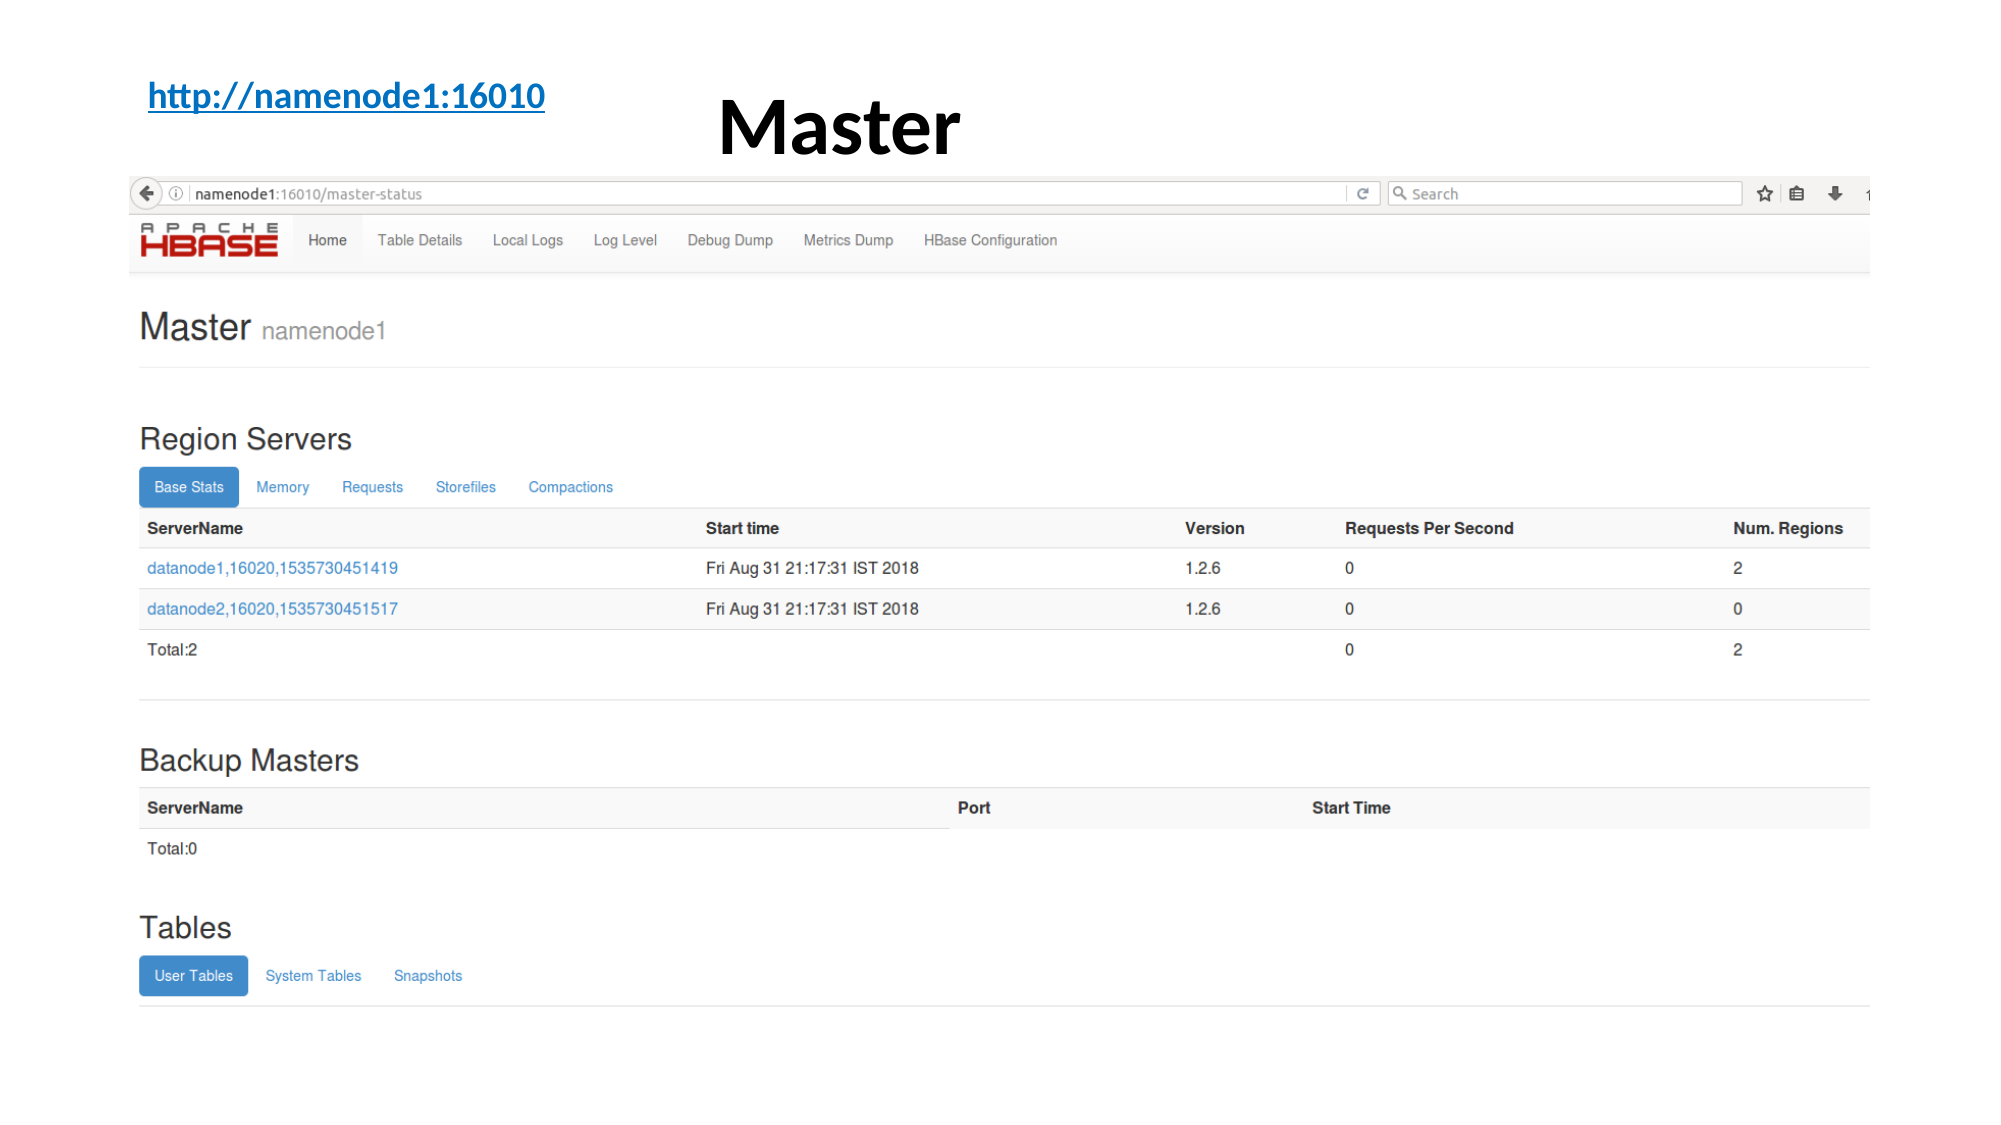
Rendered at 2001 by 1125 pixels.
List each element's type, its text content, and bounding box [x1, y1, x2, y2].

picture [129, 176, 1870, 1032]
text_box http://namenode1:16010 [132, 63, 561, 124]
text_box Master [702, 63, 1202, 176]
